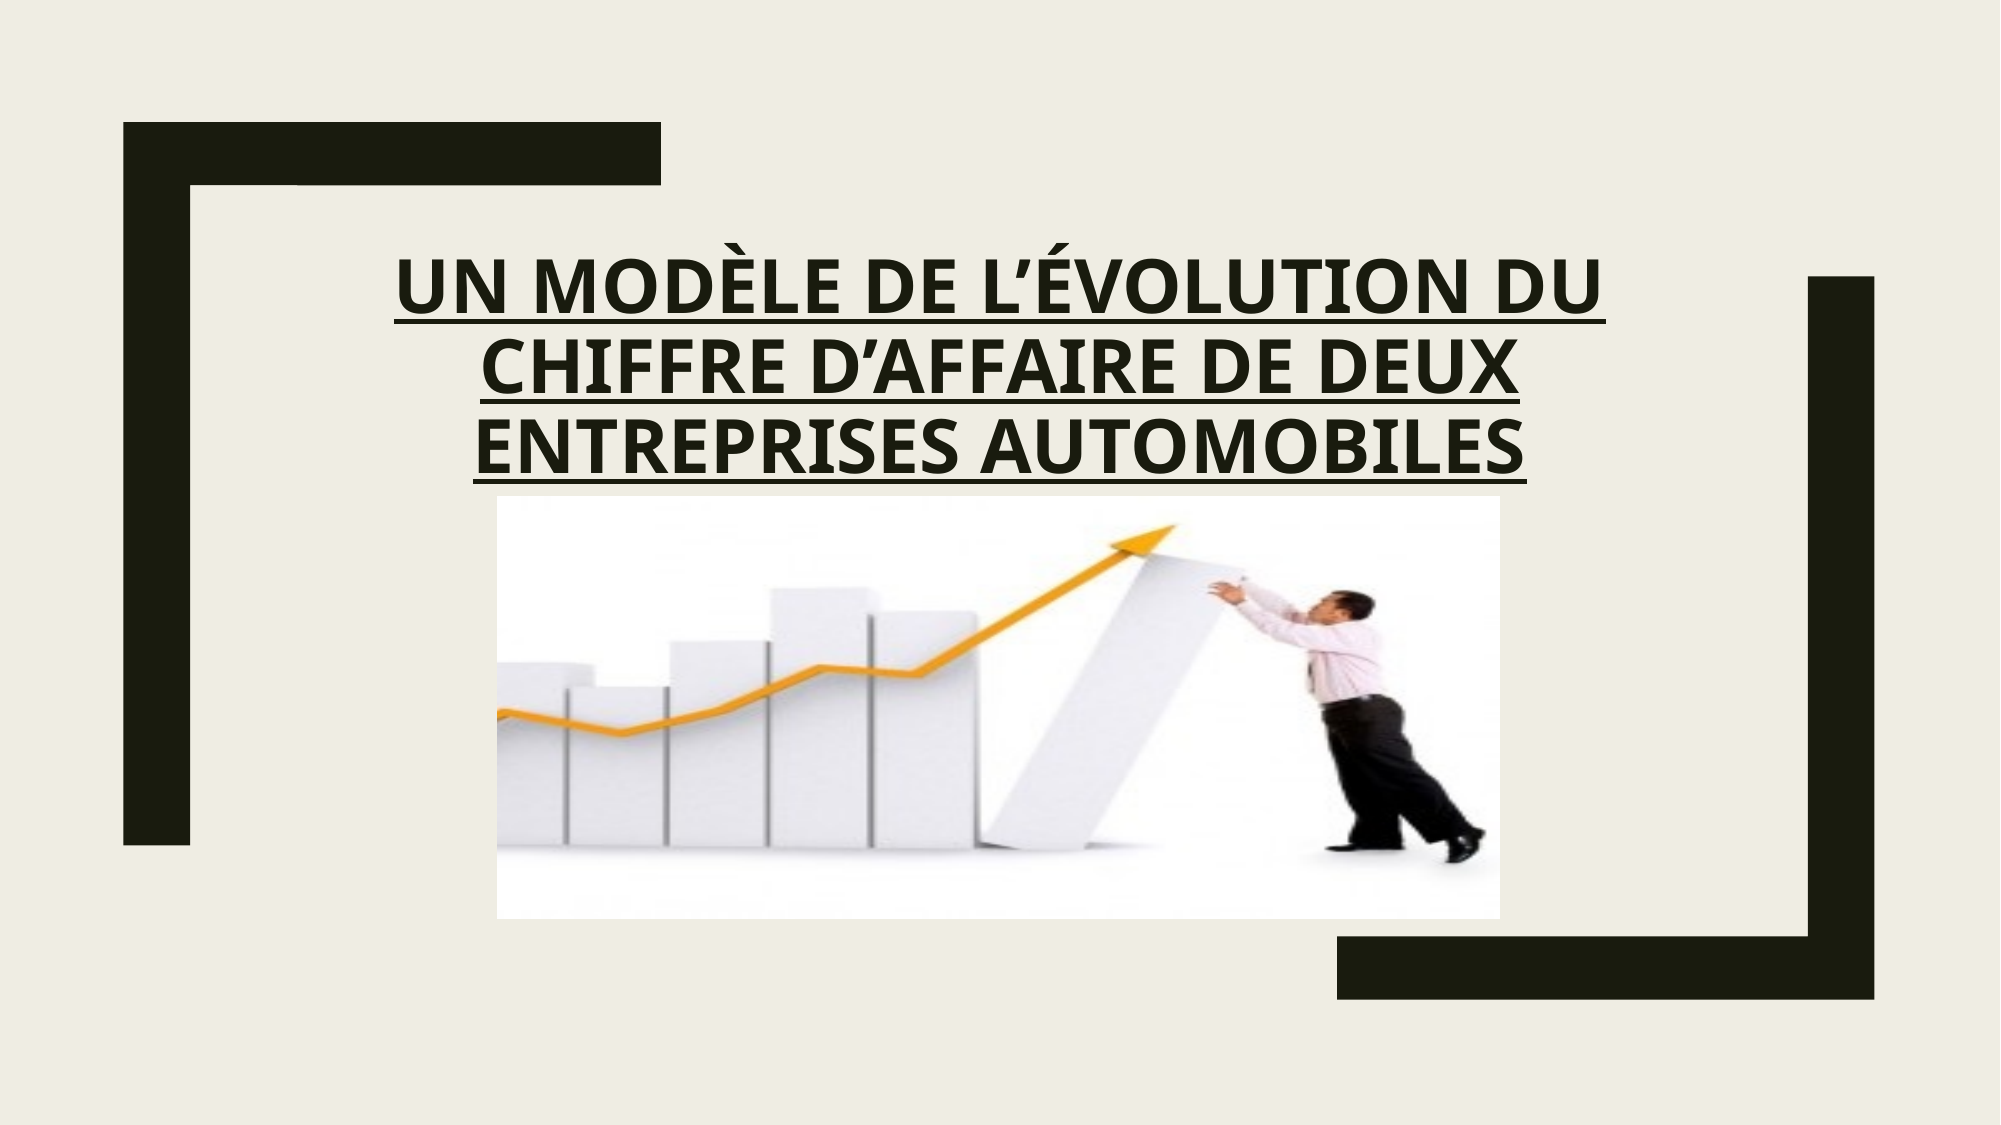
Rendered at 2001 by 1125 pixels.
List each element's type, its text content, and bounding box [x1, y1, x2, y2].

picture [497, 496, 1501, 919]
title UN MODÈLE DE L’ÉVOLUTION DU CHIFFRE D’AFFAIRE DE DEUX ENTREPRISES AUTOMOBILES [314, 192, 1686, 497]
